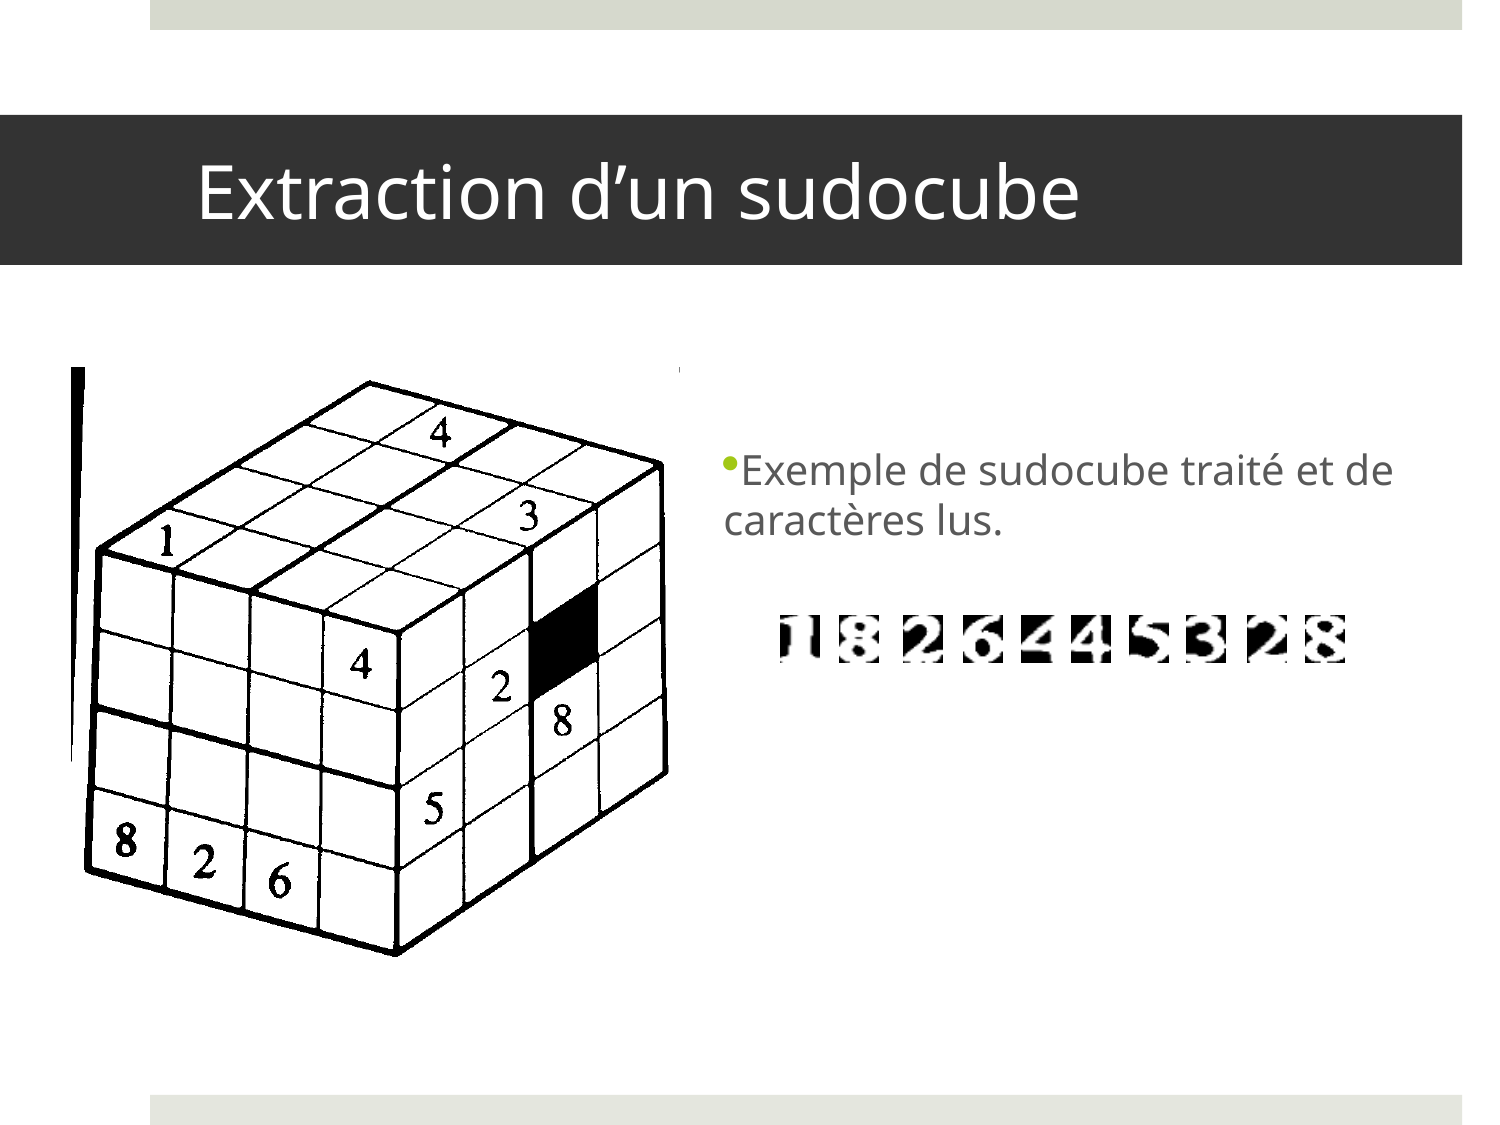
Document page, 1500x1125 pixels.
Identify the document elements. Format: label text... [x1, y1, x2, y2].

picture [962, 615, 1003, 663]
picture [838, 615, 879, 663]
picture [780, 615, 821, 663]
picture [1186, 615, 1227, 663]
picture [1304, 615, 1345, 663]
title Extraction d’un sudocube [0, 114, 1463, 265]
picture [1071, 615, 1112, 663]
picture [903, 615, 944, 663]
picture [1246, 615, 1287, 663]
text_box Exemple de sudocube traité et de caractères lus. [708, 436, 1438, 611]
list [71, 366, 681, 970]
picture [1129, 615, 1170, 663]
picture [1021, 615, 1062, 663]
